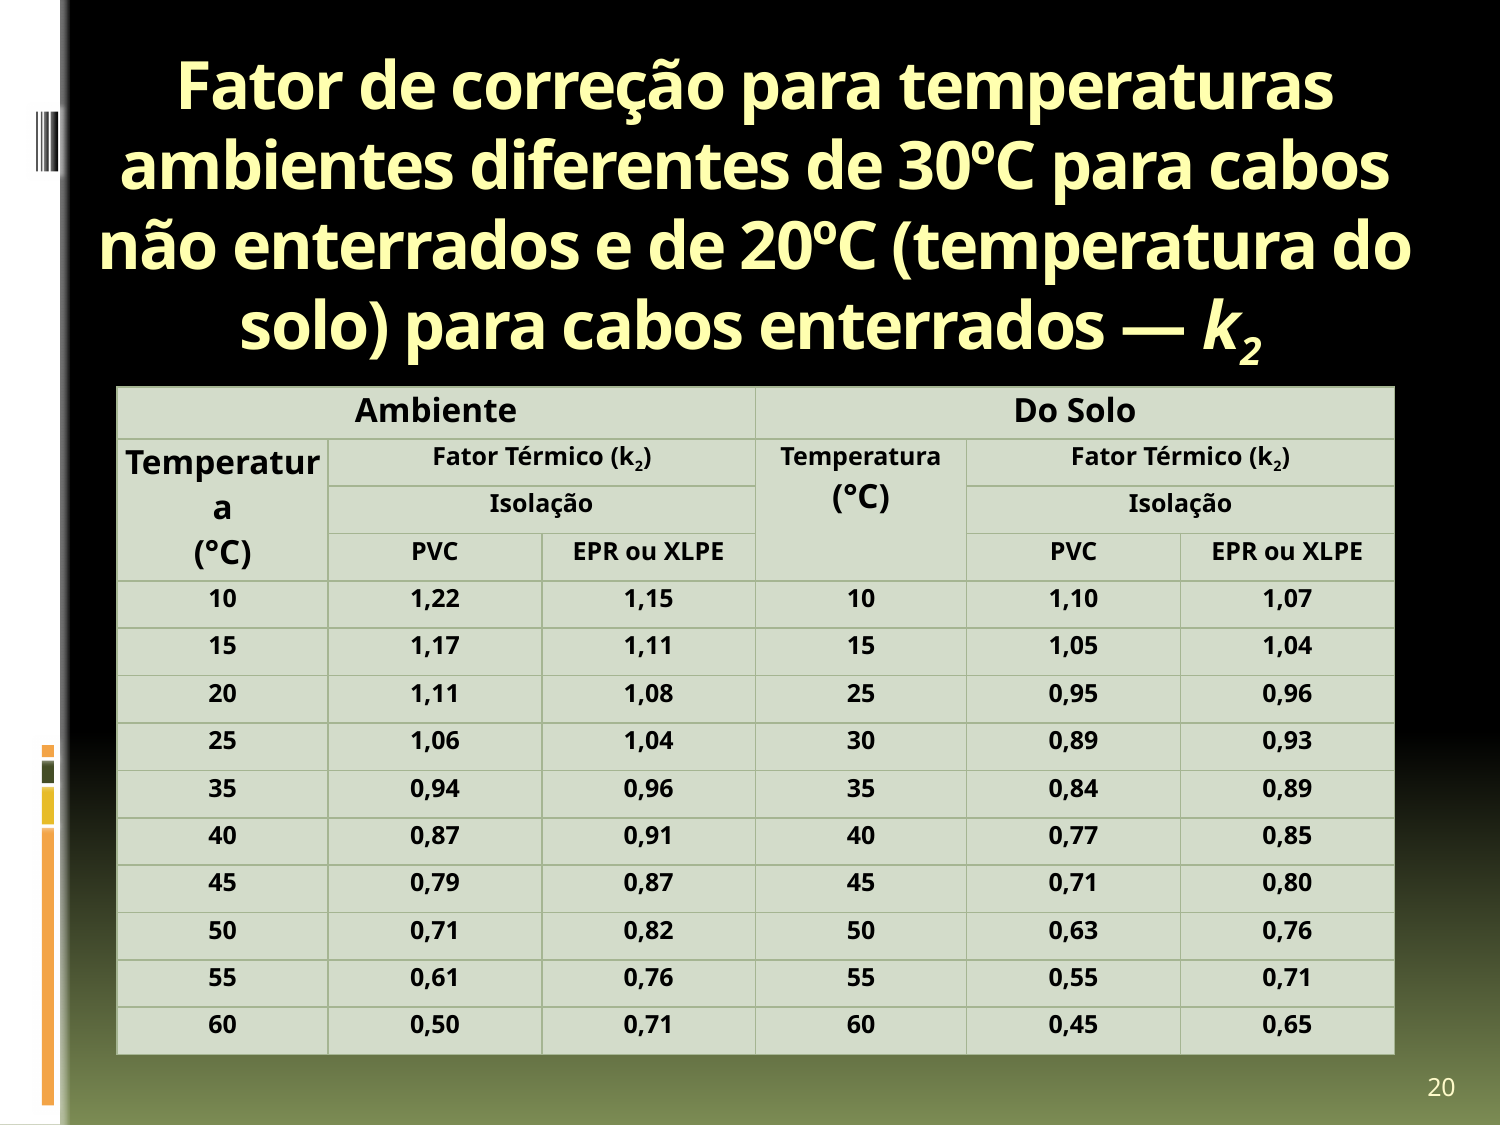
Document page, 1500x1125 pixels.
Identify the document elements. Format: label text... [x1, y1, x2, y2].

table_cell 0,87 [329, 819, 541, 864]
table_cell PVC [967, 534, 1180, 580]
table_cell 0,65 [1181, 1008, 1394, 1054]
table_cell 0,89 [967, 724, 1180, 770]
table_cell 0,71 [1181, 961, 1394, 1006]
table_cell Isolação [967, 487, 1394, 533]
table_cell 40 [118, 819, 327, 864]
table_cell 0,87 [543, 866, 755, 912]
table_cell 0,89 [1181, 771, 1394, 817]
table_cell 45 [118, 866, 327, 912]
table_cell EPR ou XLPE [1181, 534, 1394, 580]
table_header Do Solo [756, 388, 1394, 438]
table_cell 50 [118, 913, 327, 959]
table_cell PVC [329, 534, 541, 580]
table_cell 1,04 [543, 724, 755, 770]
table_cell 0,76 [1181, 913, 1394, 959]
table_cell 40 [756, 819, 966, 864]
table_header Ambiente [118, 388, 755, 438]
title Fator de correção para temperaturas ambientes diferentes de 30ºC para cabos não enterrados e de 20ºC (temperatura do solo) para cabos enterrados — k2 . [82, 35, 1428, 387]
table_cell 0,71 [543, 1008, 755, 1054]
table_cell 1,04 [1181, 629, 1394, 675]
table_cell 1,05 [967, 629, 1180, 675]
table_cell 35 [118, 771, 327, 817]
table_cell Isolação [329, 487, 755, 533]
table_cell 45 [756, 866, 966, 912]
table_cell 0,79 [329, 866, 541, 912]
table_cell 1,10 [967, 582, 1180, 627]
table_cell 30 [756, 724, 966, 770]
table_cell Temperatura (°C) [118, 440, 327, 580]
table_cell 35 [756, 771, 966, 817]
table_cell Fator Térmico (k2) [329, 440, 755, 485]
table_cell 0,71 [329, 913, 541, 959]
table_cell Temperatura (°C) [756, 440, 966, 580]
table_cell EPR ou XLPE [543, 534, 755, 580]
slide_number 20 [1412, 1052, 1488, 1113]
table_cell 0,63 [967, 913, 1180, 959]
table_cell 0,95 [967, 676, 1180, 722]
table_cell 0,50 [329, 1008, 541, 1054]
table_cell 25 [756, 676, 966, 722]
table_cell 10 [756, 582, 966, 627]
table_cell 1,17 [329, 629, 541, 675]
table_cell 0,77 [967, 819, 1180, 864]
table_cell 25 [118, 724, 327, 770]
table_cell 0,93 [1181, 724, 1394, 770]
table_cell 55 [756, 961, 966, 1006]
table_cell 0,76 [543, 961, 755, 1006]
table_cell 10 [118, 582, 327, 627]
table_cell 1,22 [329, 582, 541, 627]
table_cell 60 [118, 1008, 327, 1054]
table_cell 15 [118, 629, 327, 675]
table_cell 1,15 [543, 582, 755, 627]
table_cell 20 [118, 676, 327, 722]
table_cell 1,11 [329, 676, 541, 722]
table_cell 0,45 [967, 1008, 1180, 1054]
table_cell 0,85 [1181, 819, 1394, 864]
table_cell 0,84 [967, 771, 1180, 817]
table_cell 1,11 [543, 629, 755, 675]
table_cell 0,82 [543, 913, 755, 959]
table_cell 0,71 [967, 866, 1180, 912]
table_cell 0,96 [1181, 676, 1394, 722]
table_cell 55 [118, 961, 327, 1006]
table_cell Fator Térmico (k2) [967, 440, 1394, 485]
table_cell 0,96 [543, 771, 755, 817]
table_cell 0,94 [329, 771, 541, 817]
table_cell 0,61 [329, 961, 541, 1006]
table_cell 60 [756, 1008, 966, 1054]
table_cell 1,08 [543, 676, 755, 722]
table_cell 0,91 [543, 819, 755, 864]
table_cell 1,07 [1181, 582, 1394, 627]
table_cell 1,06 [329, 724, 541, 770]
table_cell 15 [756, 629, 966, 675]
table_cell 0,80 [1181, 866, 1394, 912]
table_cell 0,55 [967, 961, 1180, 1006]
table_cell 50 [756, 913, 966, 959]
